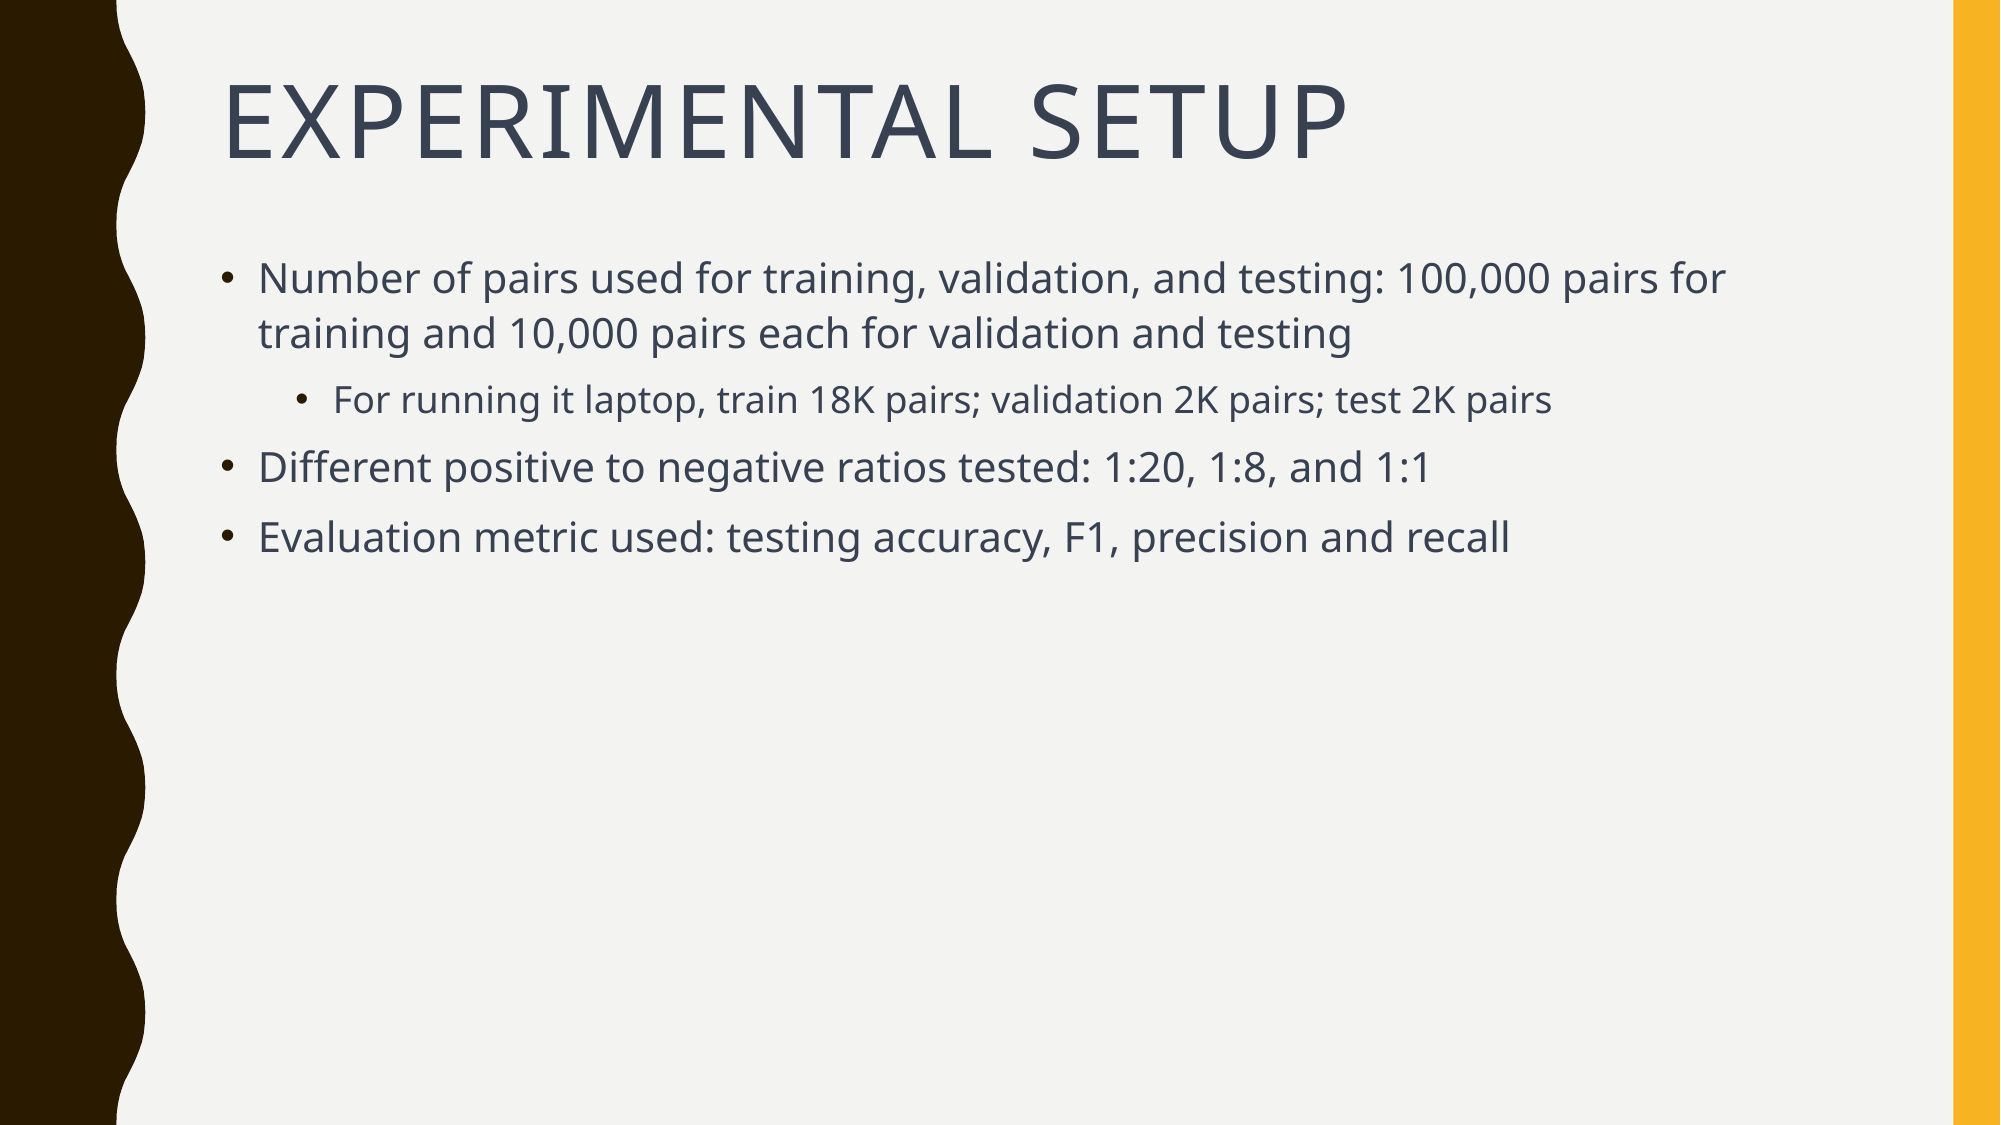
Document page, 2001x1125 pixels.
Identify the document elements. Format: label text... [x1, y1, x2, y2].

list Number of pairs used for training, validation, and testing: 100,000 pairs for training and 10,000 pairs each for validation and testing For running it laptop, train 18K pairs; validation 2K pairs; test 2K pairs Different positive to negative ratios tested: 1:20, 1:8, and 1:1 Evaluation metric used: testing accuracy, F1, precision and recall [205, 239, 1875, 965]
title Experimental Setup [205, 62, 1875, 188]
